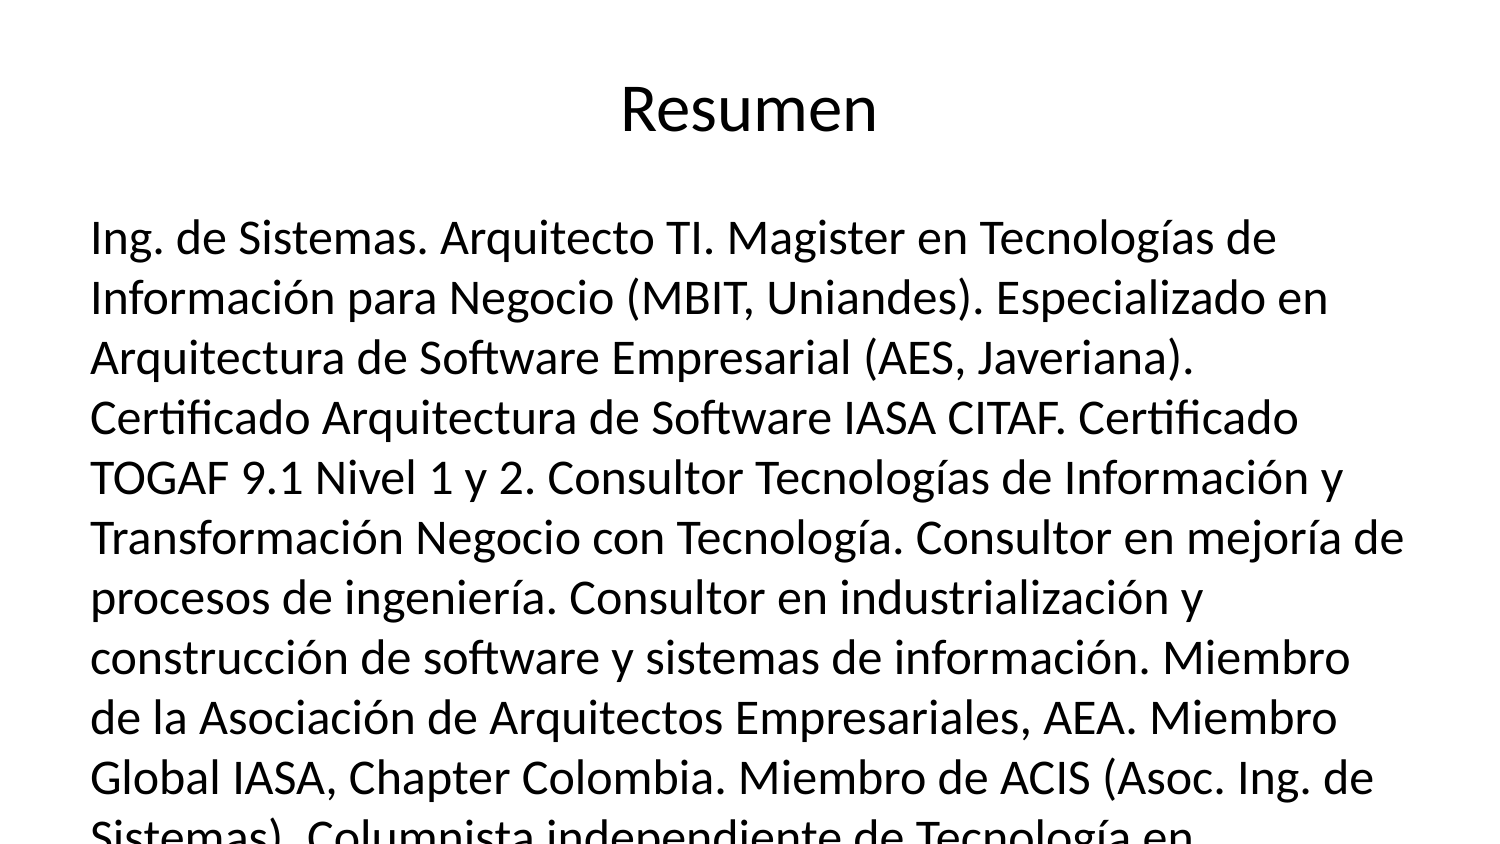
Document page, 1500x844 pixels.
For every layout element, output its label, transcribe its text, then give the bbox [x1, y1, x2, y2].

title Resumen [75, 33, 1425, 175]
list Ing. de Sistemas. Arquitecto TI. Magister en Tecnologías de Información para Negocio (MBIT, Uniandes). Especializado en Arquitectura de Software Empresarial (AES, Javeriana). Certificado Arquitectura de Software IASA CITAF. Certificado TOGAF 9.1 Nivel 1 y 2. Consultor Tecnologías de Información y Transformación Negocio con Tecnología. Consultor en mejoría de procesos de ingeniería. Consultor en industrialización y construcción de software y sistemas de información. Miembro de la Asociación de Arquitectos Empresariales, AEA. Miembro Global IASA, Chapter Colombia. Miembro de ACIS (Asoc. Ing. de Sistemas). Columnista independiente de Tecnología en LatinamericanPost. [75, 196, 1425, 754]
